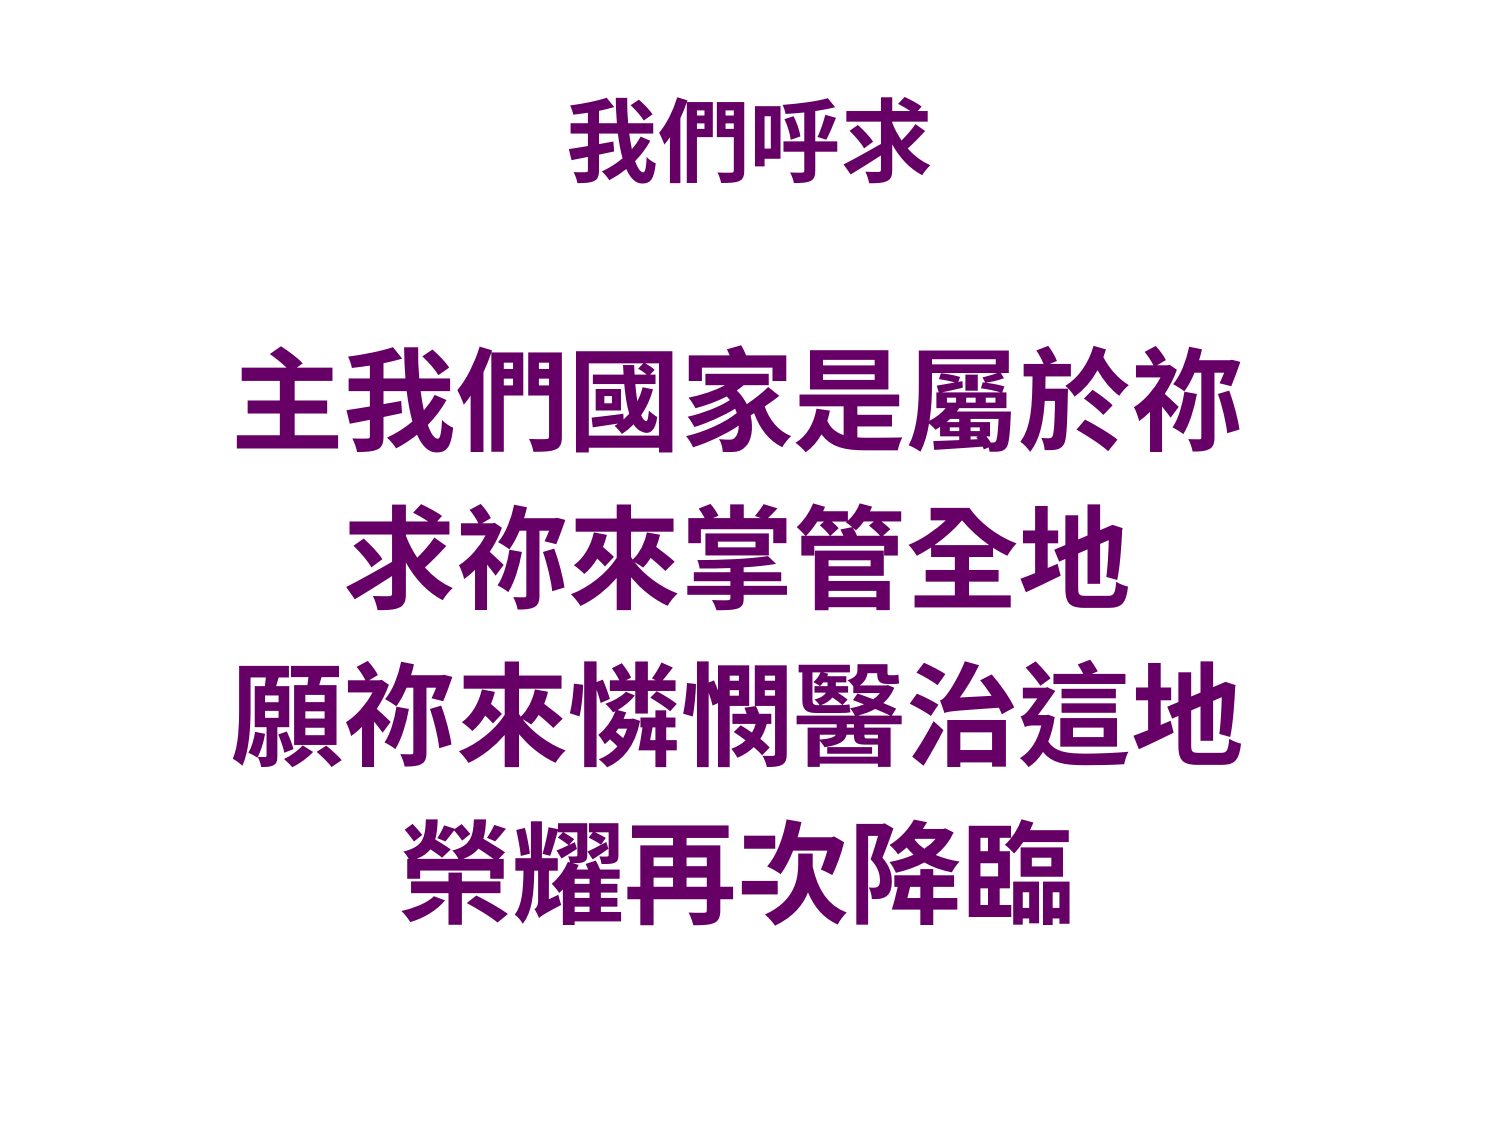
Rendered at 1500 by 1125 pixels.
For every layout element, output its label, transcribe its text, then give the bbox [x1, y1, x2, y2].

title 我們呼求 [75, 45, 1425, 233]
list 主我們國家是屬於祢 求祢來掌管全地 願祢來憐憫醫治這地 榮耀再次降臨 [75, 262, 1425, 1005]
